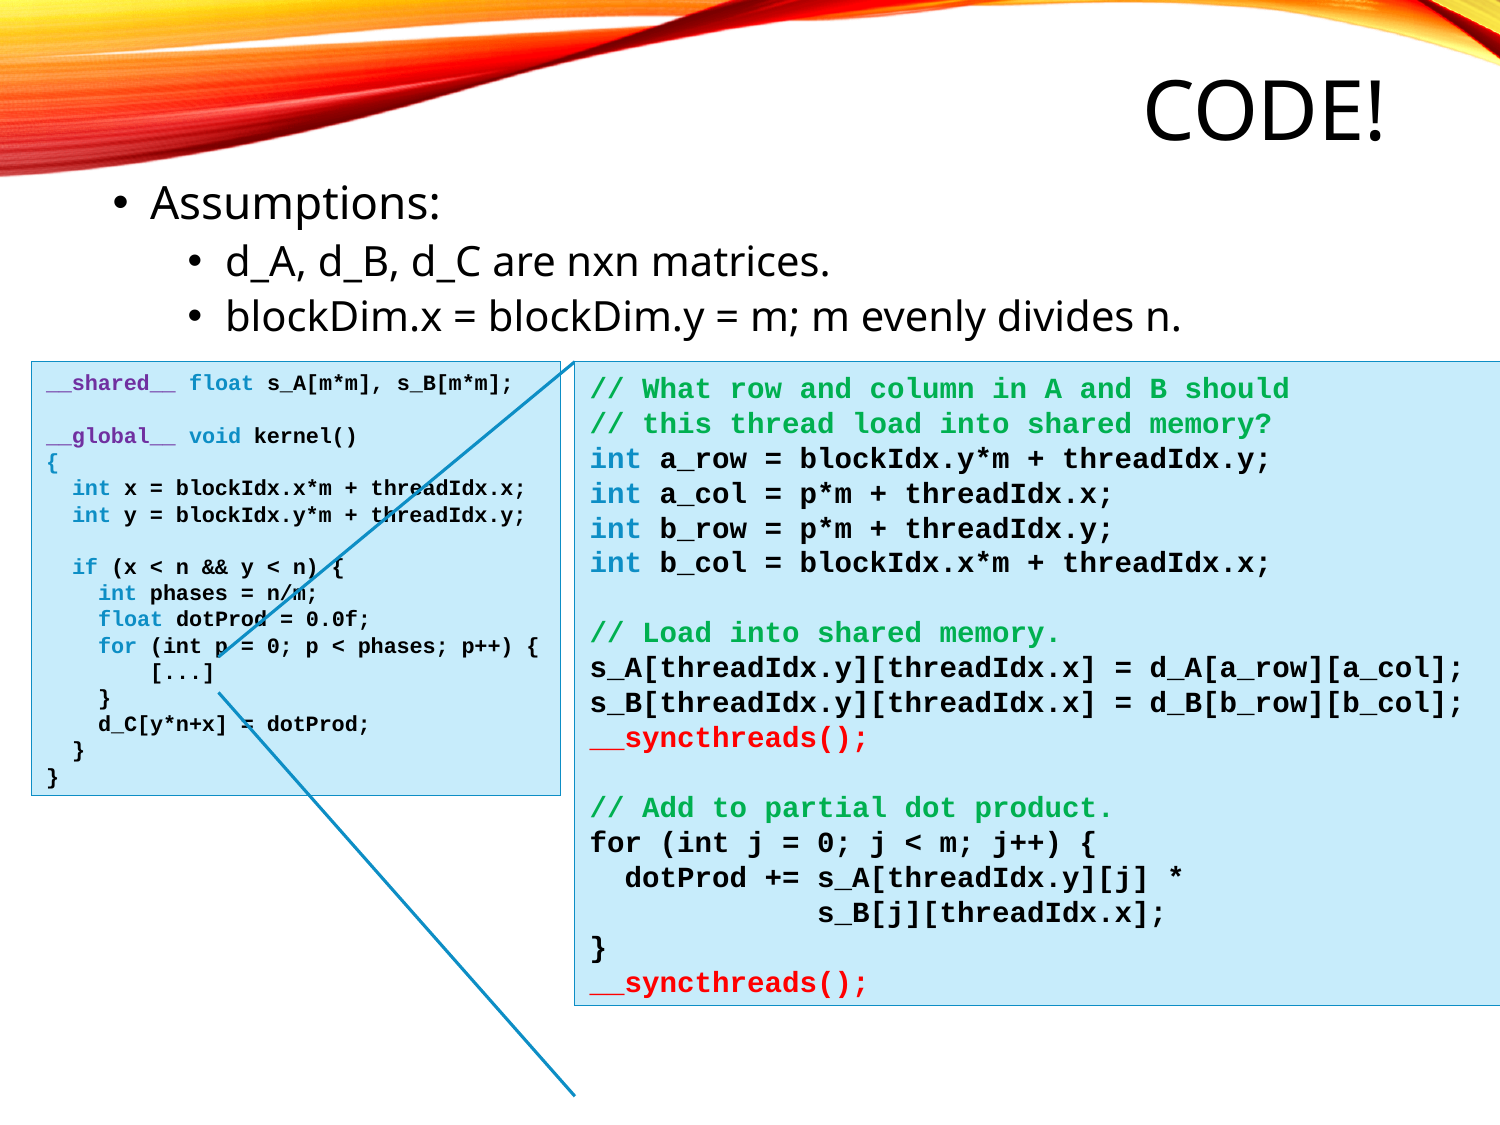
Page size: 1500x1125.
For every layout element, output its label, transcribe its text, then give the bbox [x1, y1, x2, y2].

text_box __shared__ float s_A[m*m], s_B[m*m]; __global__ void kernel() { int x = blockIdx.x*m + threadIdx.x; int y = blockIdx.y*m + threadIdx.y; if (x < n && y < n) { int phases = n/m; float dotProd = 0.0f; for (int p = 0; p < phases; p++) { [...] } d_C[y*n+x] = dotProd; } } [31, 361, 561, 796]
title Code! [356, 7, 1403, 172]
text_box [218, 692, 576, 1097]
text_box // What row and column in A and B should // this thread load into shared memory? int a_row = blockIdx.y*m + threadIdx.y; int a_col = p*m + threadIdx.x; int b_row = p*m + threadIdx.y; int b_col = blockIdx.x*m + threadIdx.x; // Load into shared memory. s_A[threadIdx.y][threadIdx.x] = d_A[a_row][a_col]; s_B[threadIdx.y][threadIdx.x] = d_B[b_row][b_col]; __syncthreads(); // Add to partial dot product. for (int j = 0; j < m; j++) { dotProd += s_A[threadIdx.y][j] * s_B[j][threadIdx.x]; } __syncthreads(); [574, 361, 1500, 1006]
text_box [218, 361, 576, 658]
picture [0, 0, 1500, 178]
list Assumptions: d_A, d_B, d_C are nxn matrices. blockDim.x = blockDim.y = m; m evenly divides n. [97, 172, 1403, 361]
